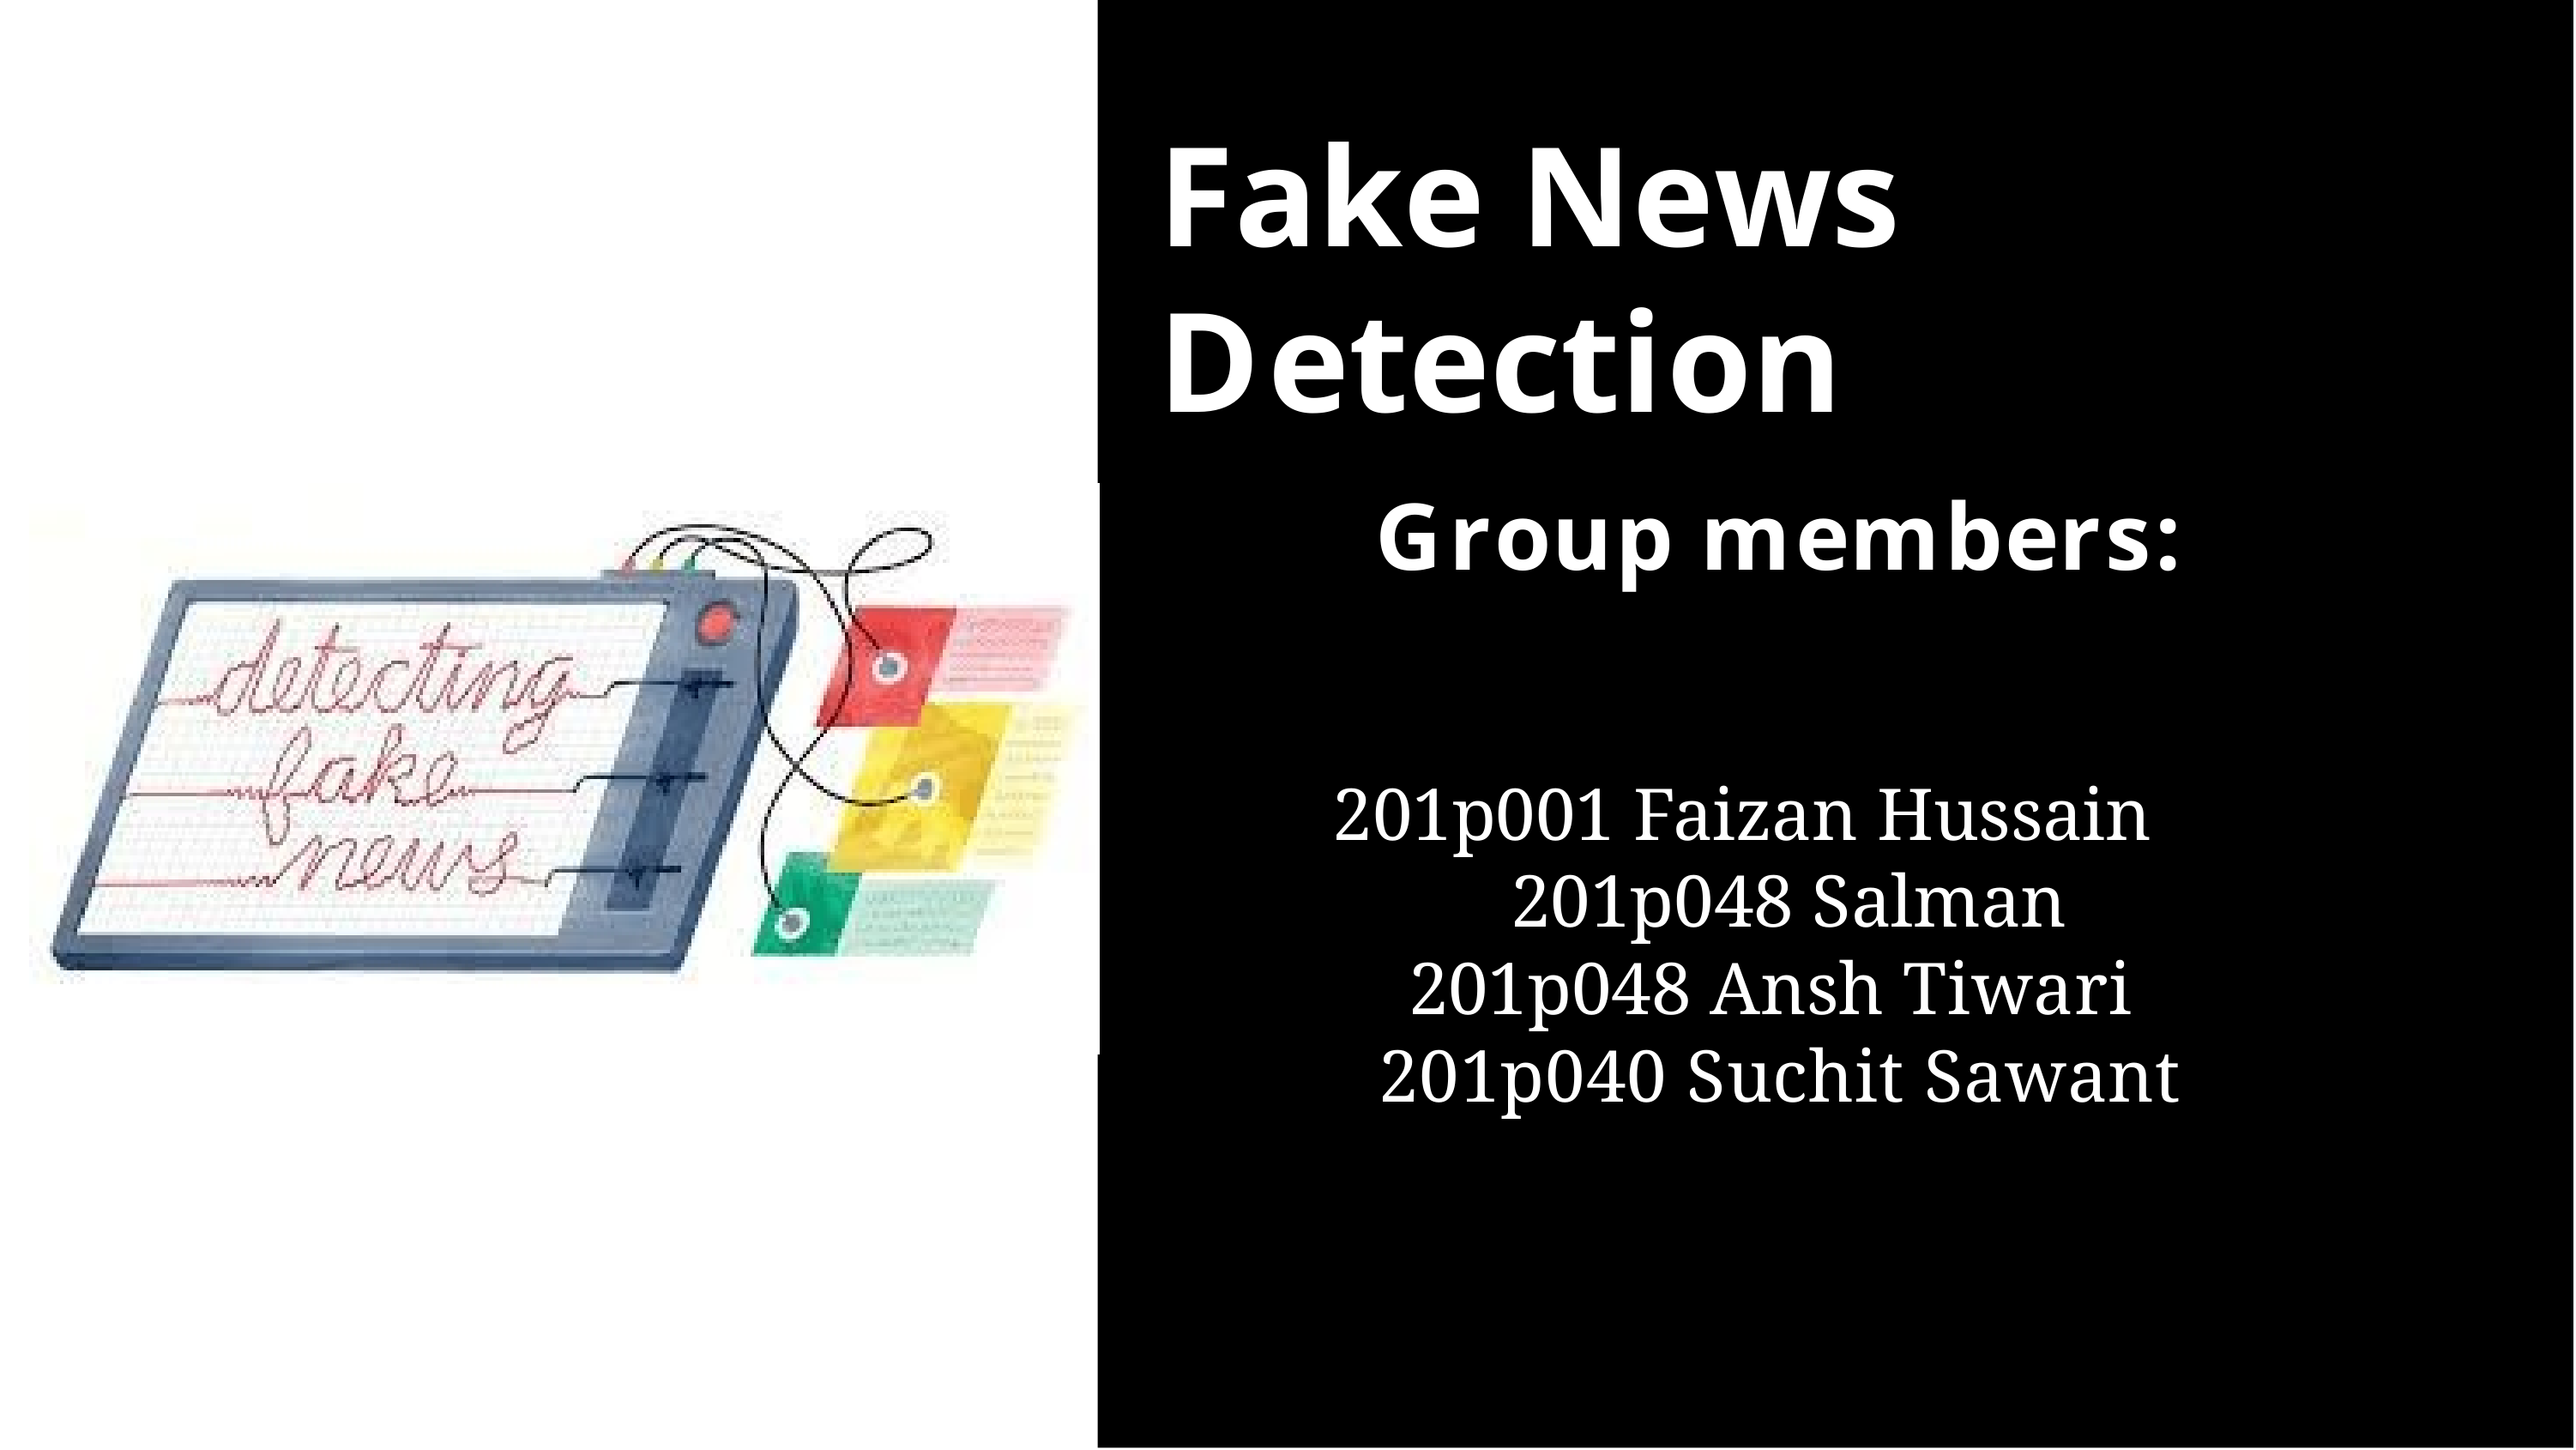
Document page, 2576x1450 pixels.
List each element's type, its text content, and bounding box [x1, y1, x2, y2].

text_box [1097, 0, 2573, 1448]
picture [29, 483, 1100, 1055]
text_box Group members: 201p001 Faizan Hussain 201p048 Salman 201p048 Ansh Tiwari 201p040 Suchit Sawant [1083, 475, 2494, 1117]
title Fake News Detection [1156, 106, 2495, 440]
